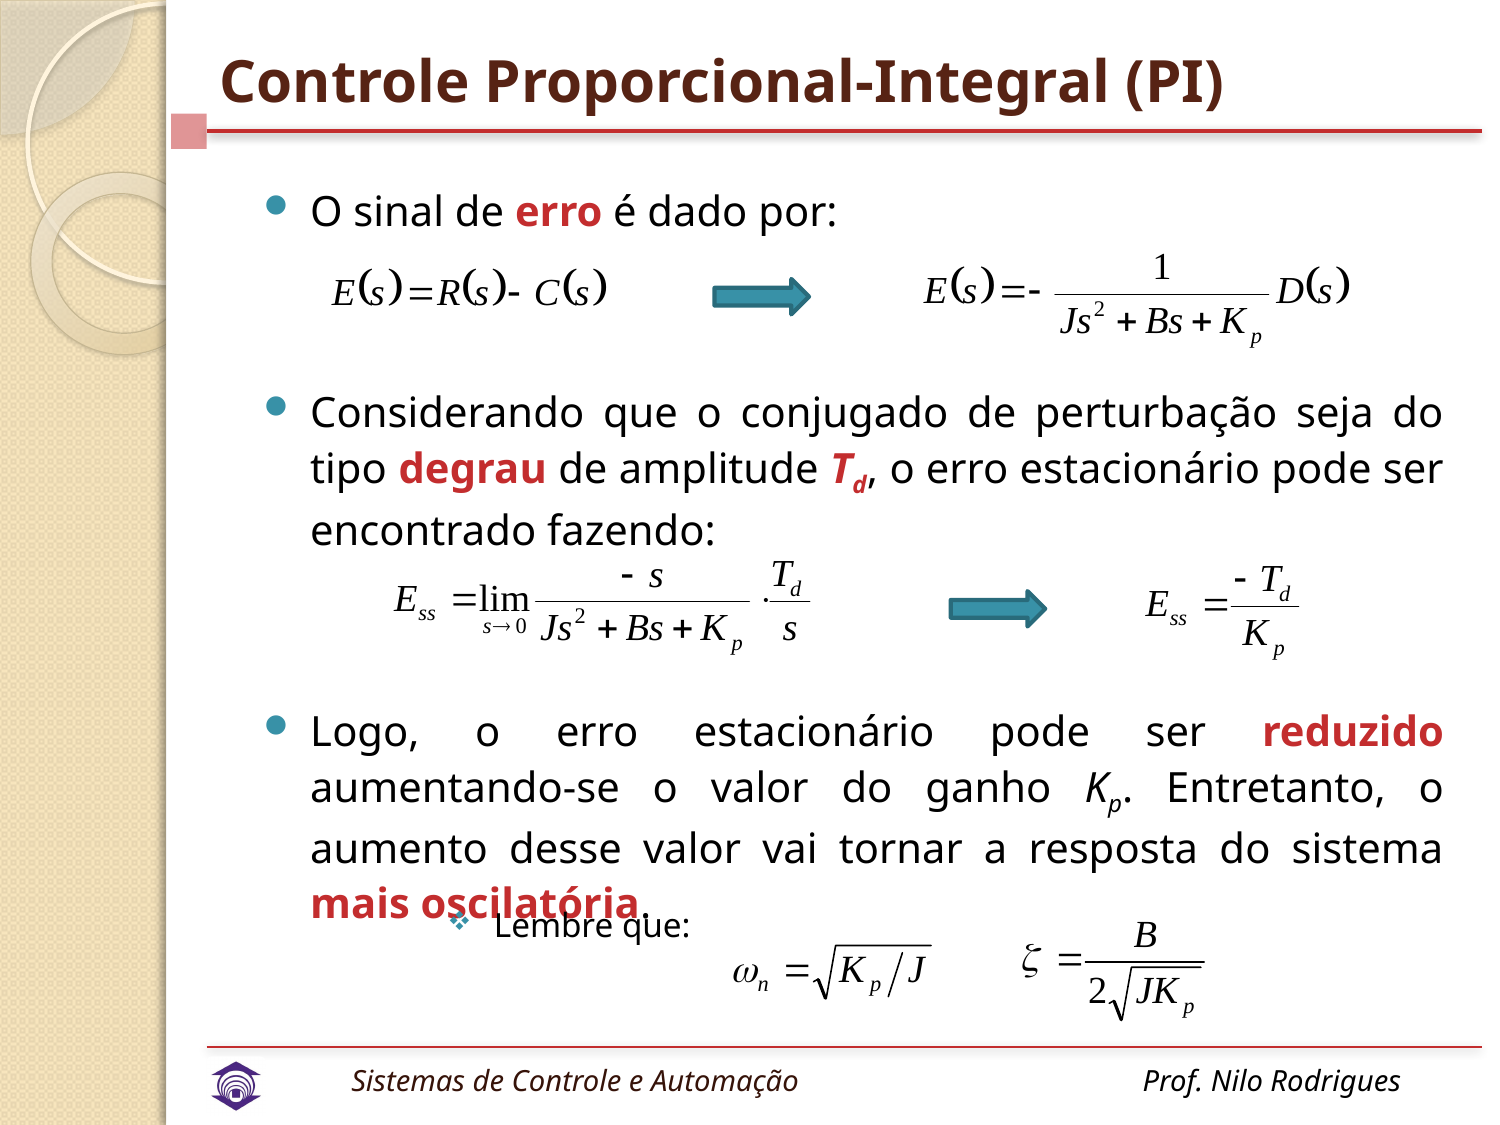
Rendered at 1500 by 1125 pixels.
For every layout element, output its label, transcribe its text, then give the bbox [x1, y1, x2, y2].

text_box Lembre que: [419, 893, 720, 953]
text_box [324, 266, 610, 322]
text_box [916, 243, 1353, 355]
list Considerando que o conjugado de perturbação seja do tipo degrau de amplitude Td, o erro estacionário pode ser encontrado fazendo: [235, 373, 1459, 610]
text_box [169, 111, 209, 151]
text_box O sinal de erro é dado por: [235, 172, 1459, 338]
text_box Logo, o erro estacionário pode ser reduzido aumentando-se o valor do ganho Kp. Entretanto, o aumento desse valor vai tornar a resposta do sistema mais oscilatória. [235, 692, 1459, 929]
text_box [726, 936, 939, 1009]
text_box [1015, 910, 1211, 1029]
text_box [712, 277, 812, 317]
picture [206, 1056, 266, 1116]
title Controle Proporcional-Integral (PI) [205, 20, 1436, 126]
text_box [386, 550, 817, 663]
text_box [1138, 555, 1306, 668]
text_box [948, 589, 1048, 629]
